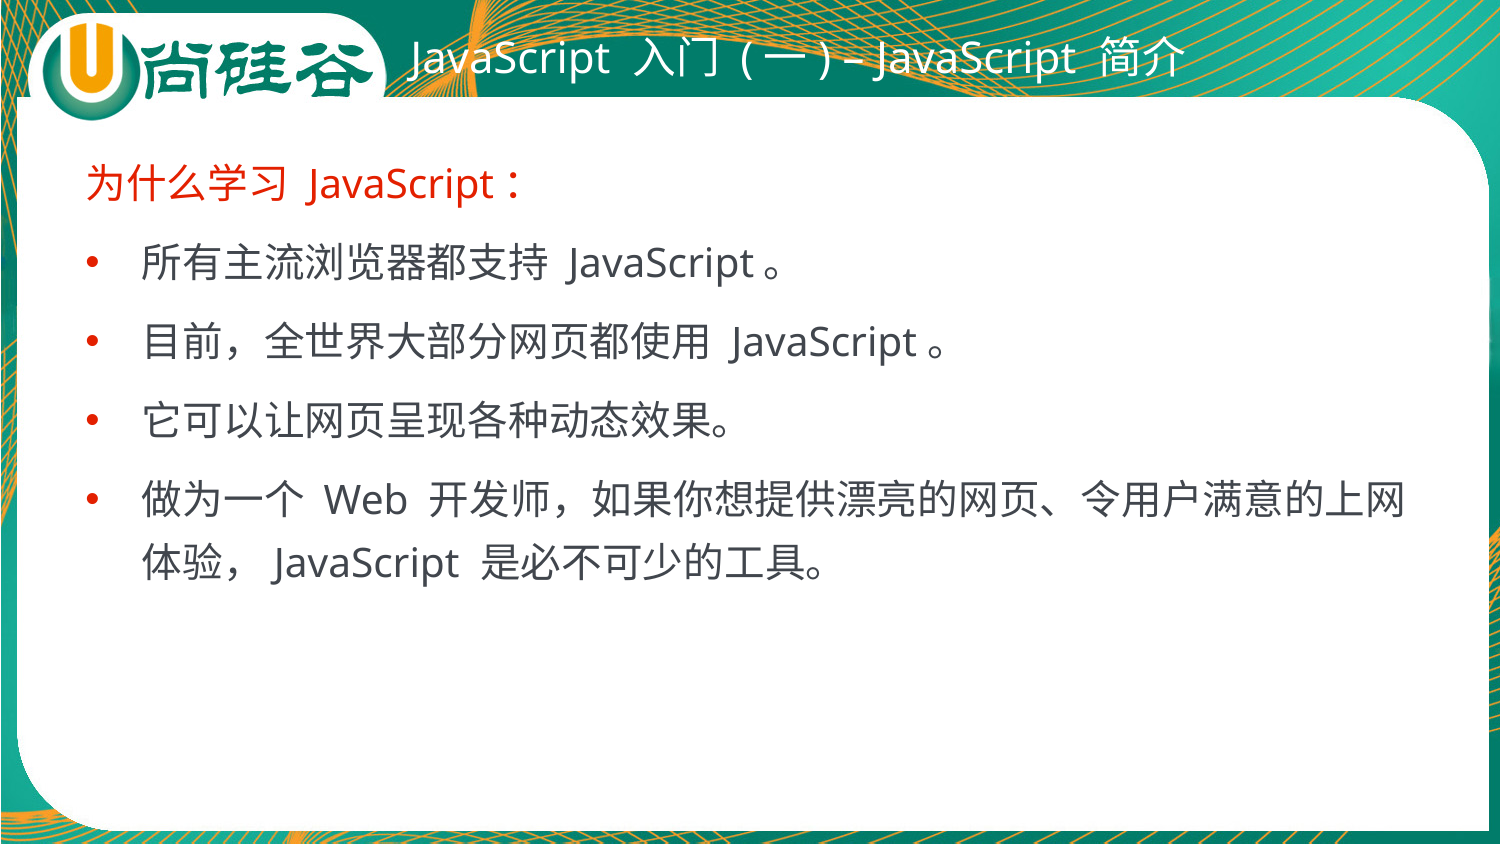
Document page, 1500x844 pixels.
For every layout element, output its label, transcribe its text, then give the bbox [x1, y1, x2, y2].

list 为什么学习 JavaScript： 所有主流浏览器都支持 JavaScript。 目前，全世界大部分网页都使用 JavaScript。 它可以让网页呈现各种动态效果。 做为一个 Web 开发师，如果你想提供漂亮的网页、令用户满意的上网体验，JavaScript 是必不可少的工具。 [70, 135, 1430, 788]
title JavaScript 入门 (一) – JavaScript 简介 [395, 19, 1400, 94]
picture [0, 0, 1500, 844]
